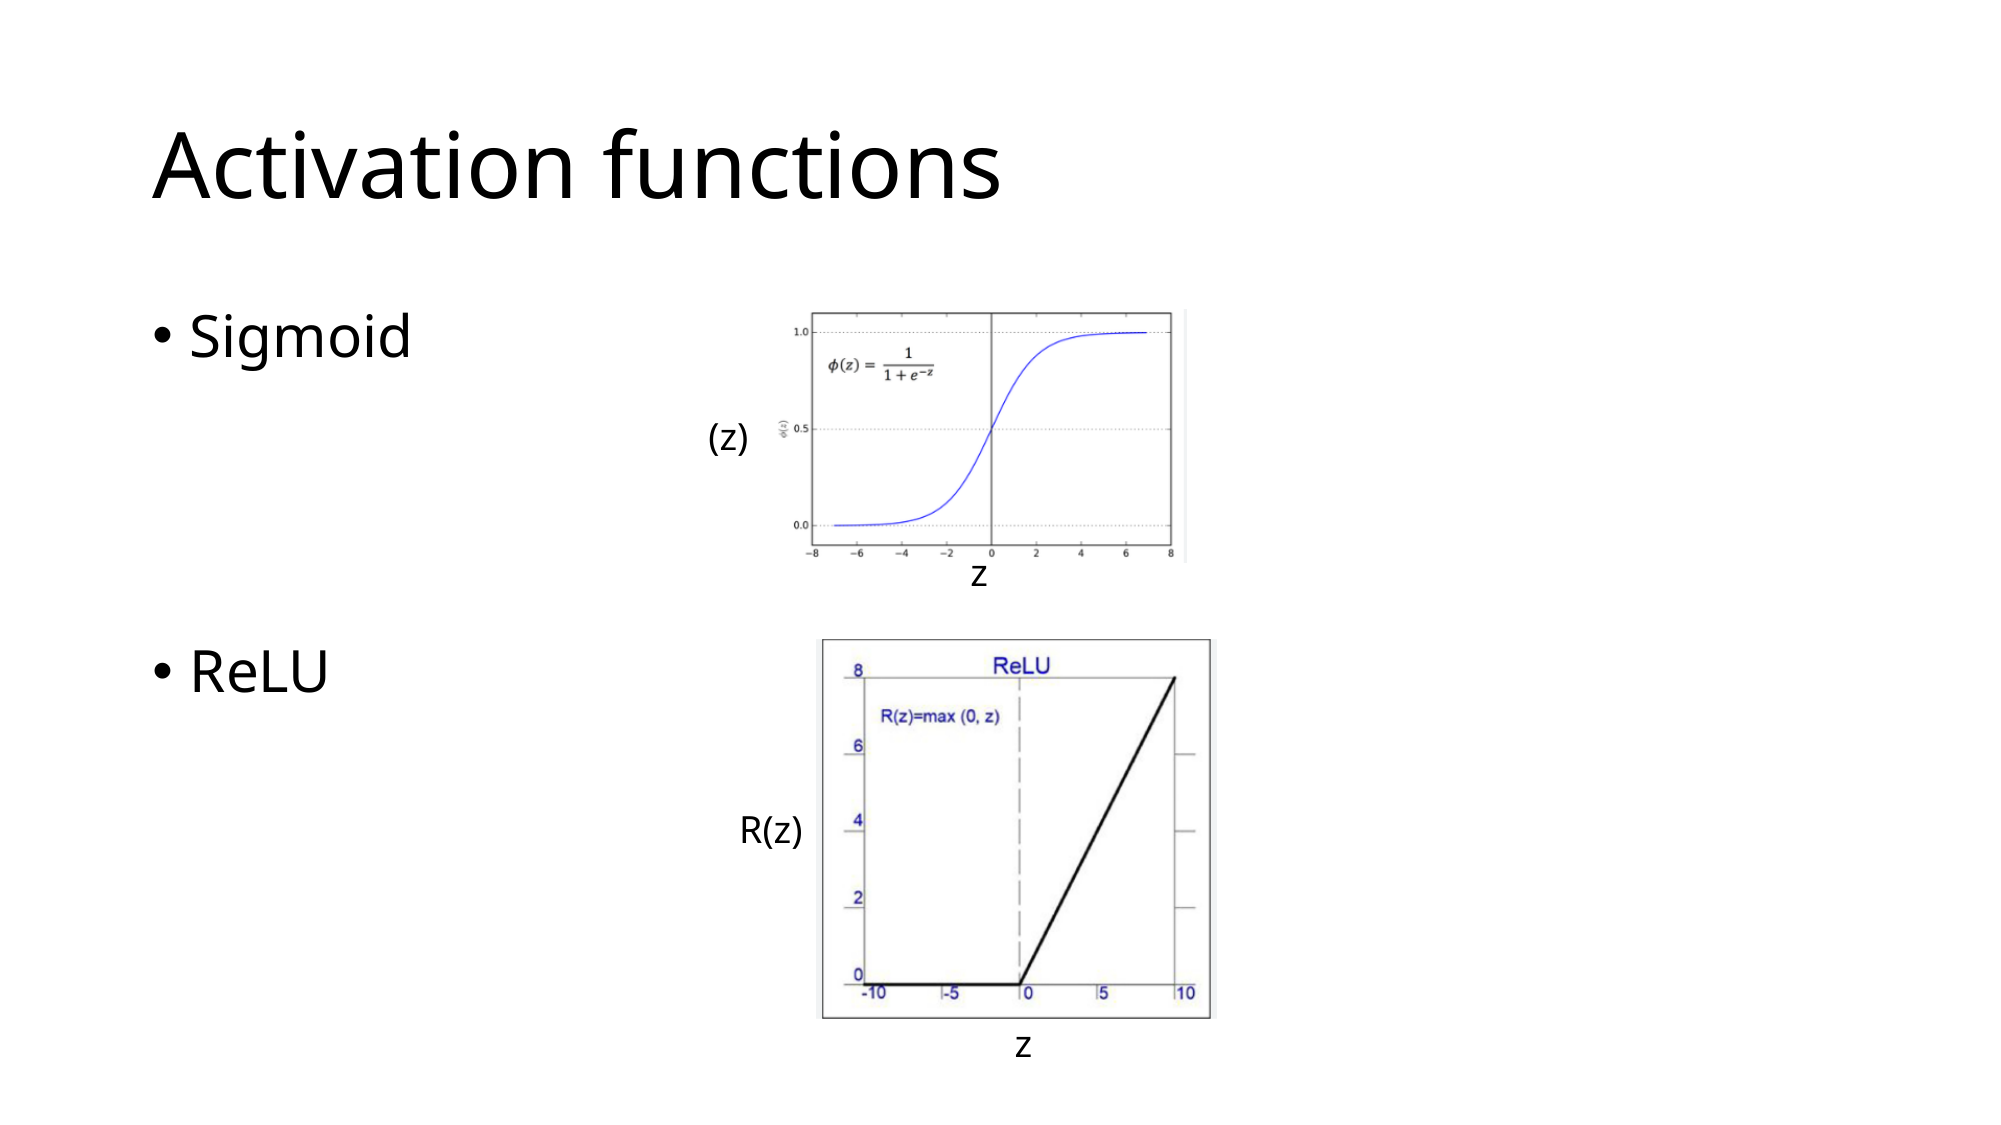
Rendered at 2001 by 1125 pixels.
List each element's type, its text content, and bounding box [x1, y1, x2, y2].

text_box z [999, 1024, 1047, 1072]
title Activation functions [137, 59, 1863, 278]
text_box R(z) [724, 799, 816, 859]
picture [816, 635, 1218, 1024]
text_box z [955, 563, 1003, 602]
picture [772, 308, 1187, 563]
